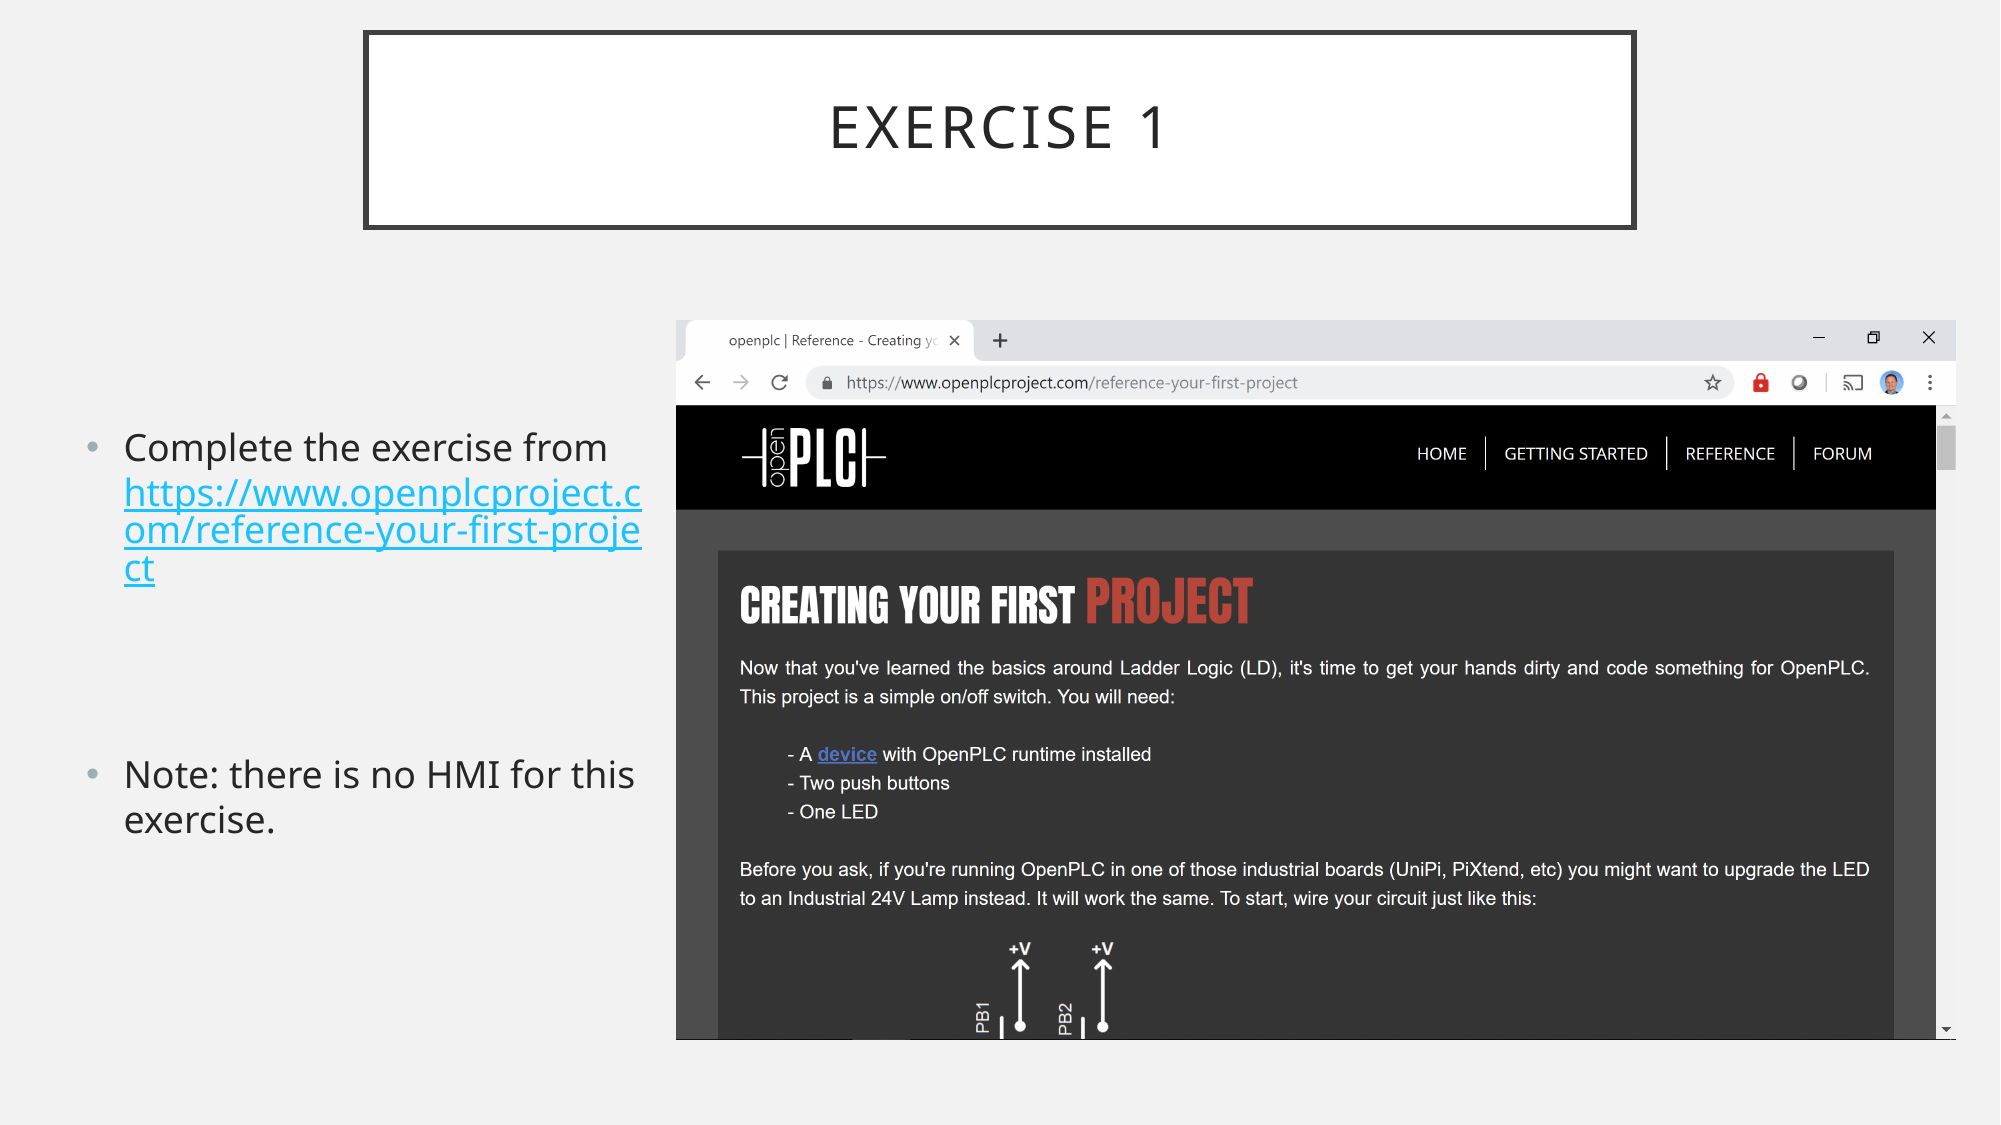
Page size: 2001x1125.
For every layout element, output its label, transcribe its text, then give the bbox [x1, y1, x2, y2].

title ExerCISE 1 [363, 30, 1637, 230]
list Complete the exercise from https://www.openplcproject.com/reference-your-first-project Note: there is no HMI for this exercise. [71, 416, 660, 926]
picture [676, 320, 1956, 1040]
